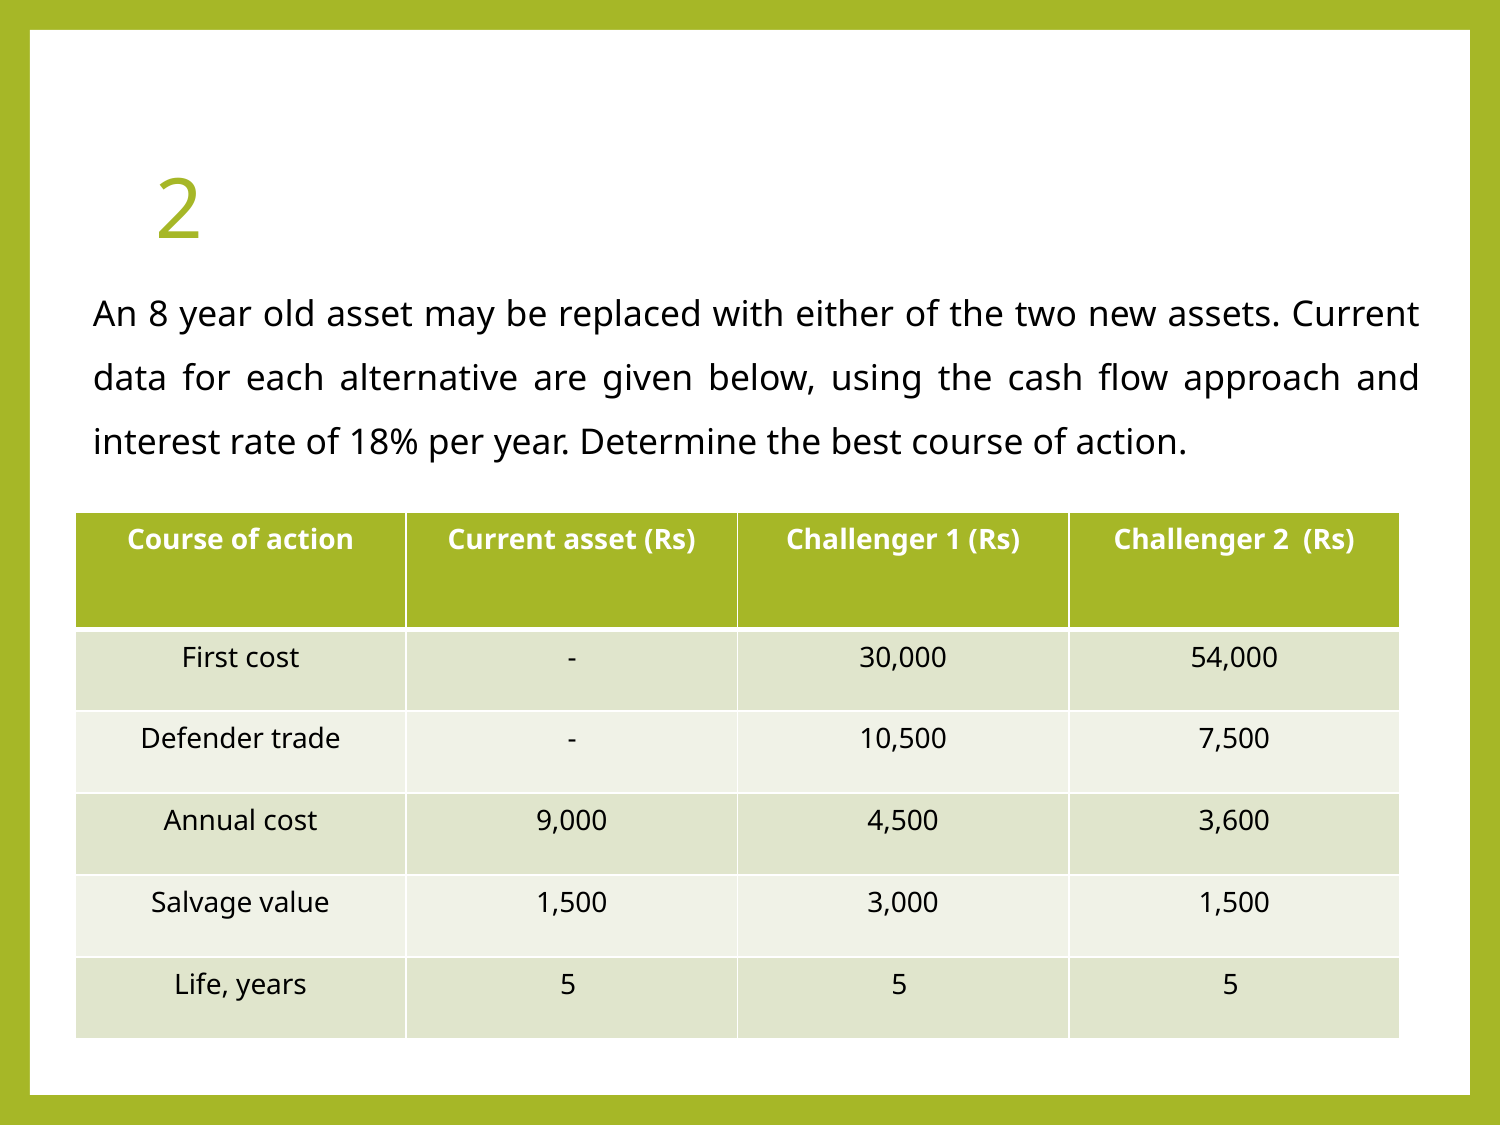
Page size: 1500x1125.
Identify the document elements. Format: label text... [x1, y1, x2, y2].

table_cell 4,500 [738, 794, 1068, 874]
list An 8 year old asset may be replaced with either of the two new assets. Current data for each alternative are given below, using the cash flow approach and interest rate of 18% per year. Determine the best course of action. [60, 262, 1436, 513]
table_cell 3,600 [1070, 794, 1399, 874]
table_header Challenger 2 (Rs) [1070, 513, 1399, 627]
table_cell First cost [76, 632, 405, 710]
table_cell 54,000 [1070, 632, 1399, 710]
table_cell - [407, 712, 737, 792]
table_cell 10,500 [738, 712, 1068, 792]
table_cell 1,500 [407, 876, 737, 956]
table_cell Life, years [76, 958, 405, 1038]
table_header Current asset (Rs) [407, 513, 737, 627]
table_cell 30,000 [738, 632, 1068, 710]
table_cell 1,500 [1070, 876, 1399, 956]
table_cell 9,000 [407, 794, 737, 874]
title 2 [140, 99, 1356, 262]
table_cell 7,500 [1070, 712, 1399, 792]
table_cell 5 [738, 958, 1068, 1038]
table_cell 5 [1070, 958, 1399, 1038]
table_header Challenger 1 (Rs) [738, 513, 1068, 627]
table_cell Salvage value [76, 876, 405, 956]
table_header Course of action [76, 513, 405, 627]
table_cell - [407, 632, 737, 710]
table_cell Annual cost [76, 794, 405, 874]
table_cell 3,000 [738, 876, 1068, 956]
table_cell Defender trade [76, 712, 405, 792]
table_cell 5 [407, 958, 737, 1038]
